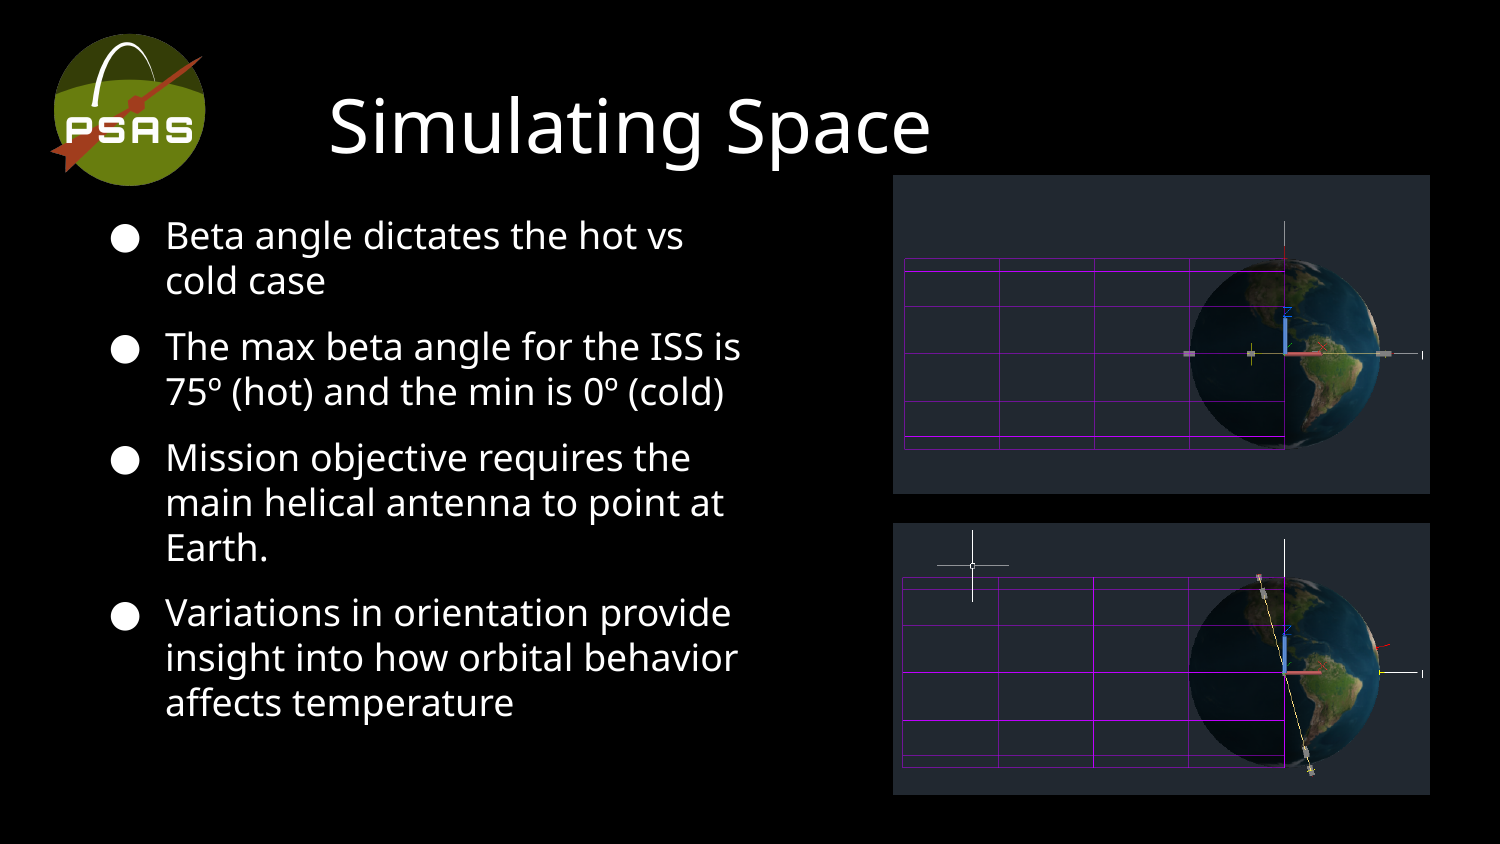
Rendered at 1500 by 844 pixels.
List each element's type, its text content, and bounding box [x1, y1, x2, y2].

picture [32, 11, 228, 207]
title Simulating Space [313, 42, 1425, 184]
picture [892, 523, 1430, 796]
list Beta angle dictates the hot vs cold case The max beta angle for the ISS is 75º (hot) and the min is 0º (cold) Mission objective requires the main helical antenna to point at Earth. Variations in orientation provide insight into how orbital behavior affects temperature [75, 196, 773, 808]
picture [892, 175, 1430, 495]
